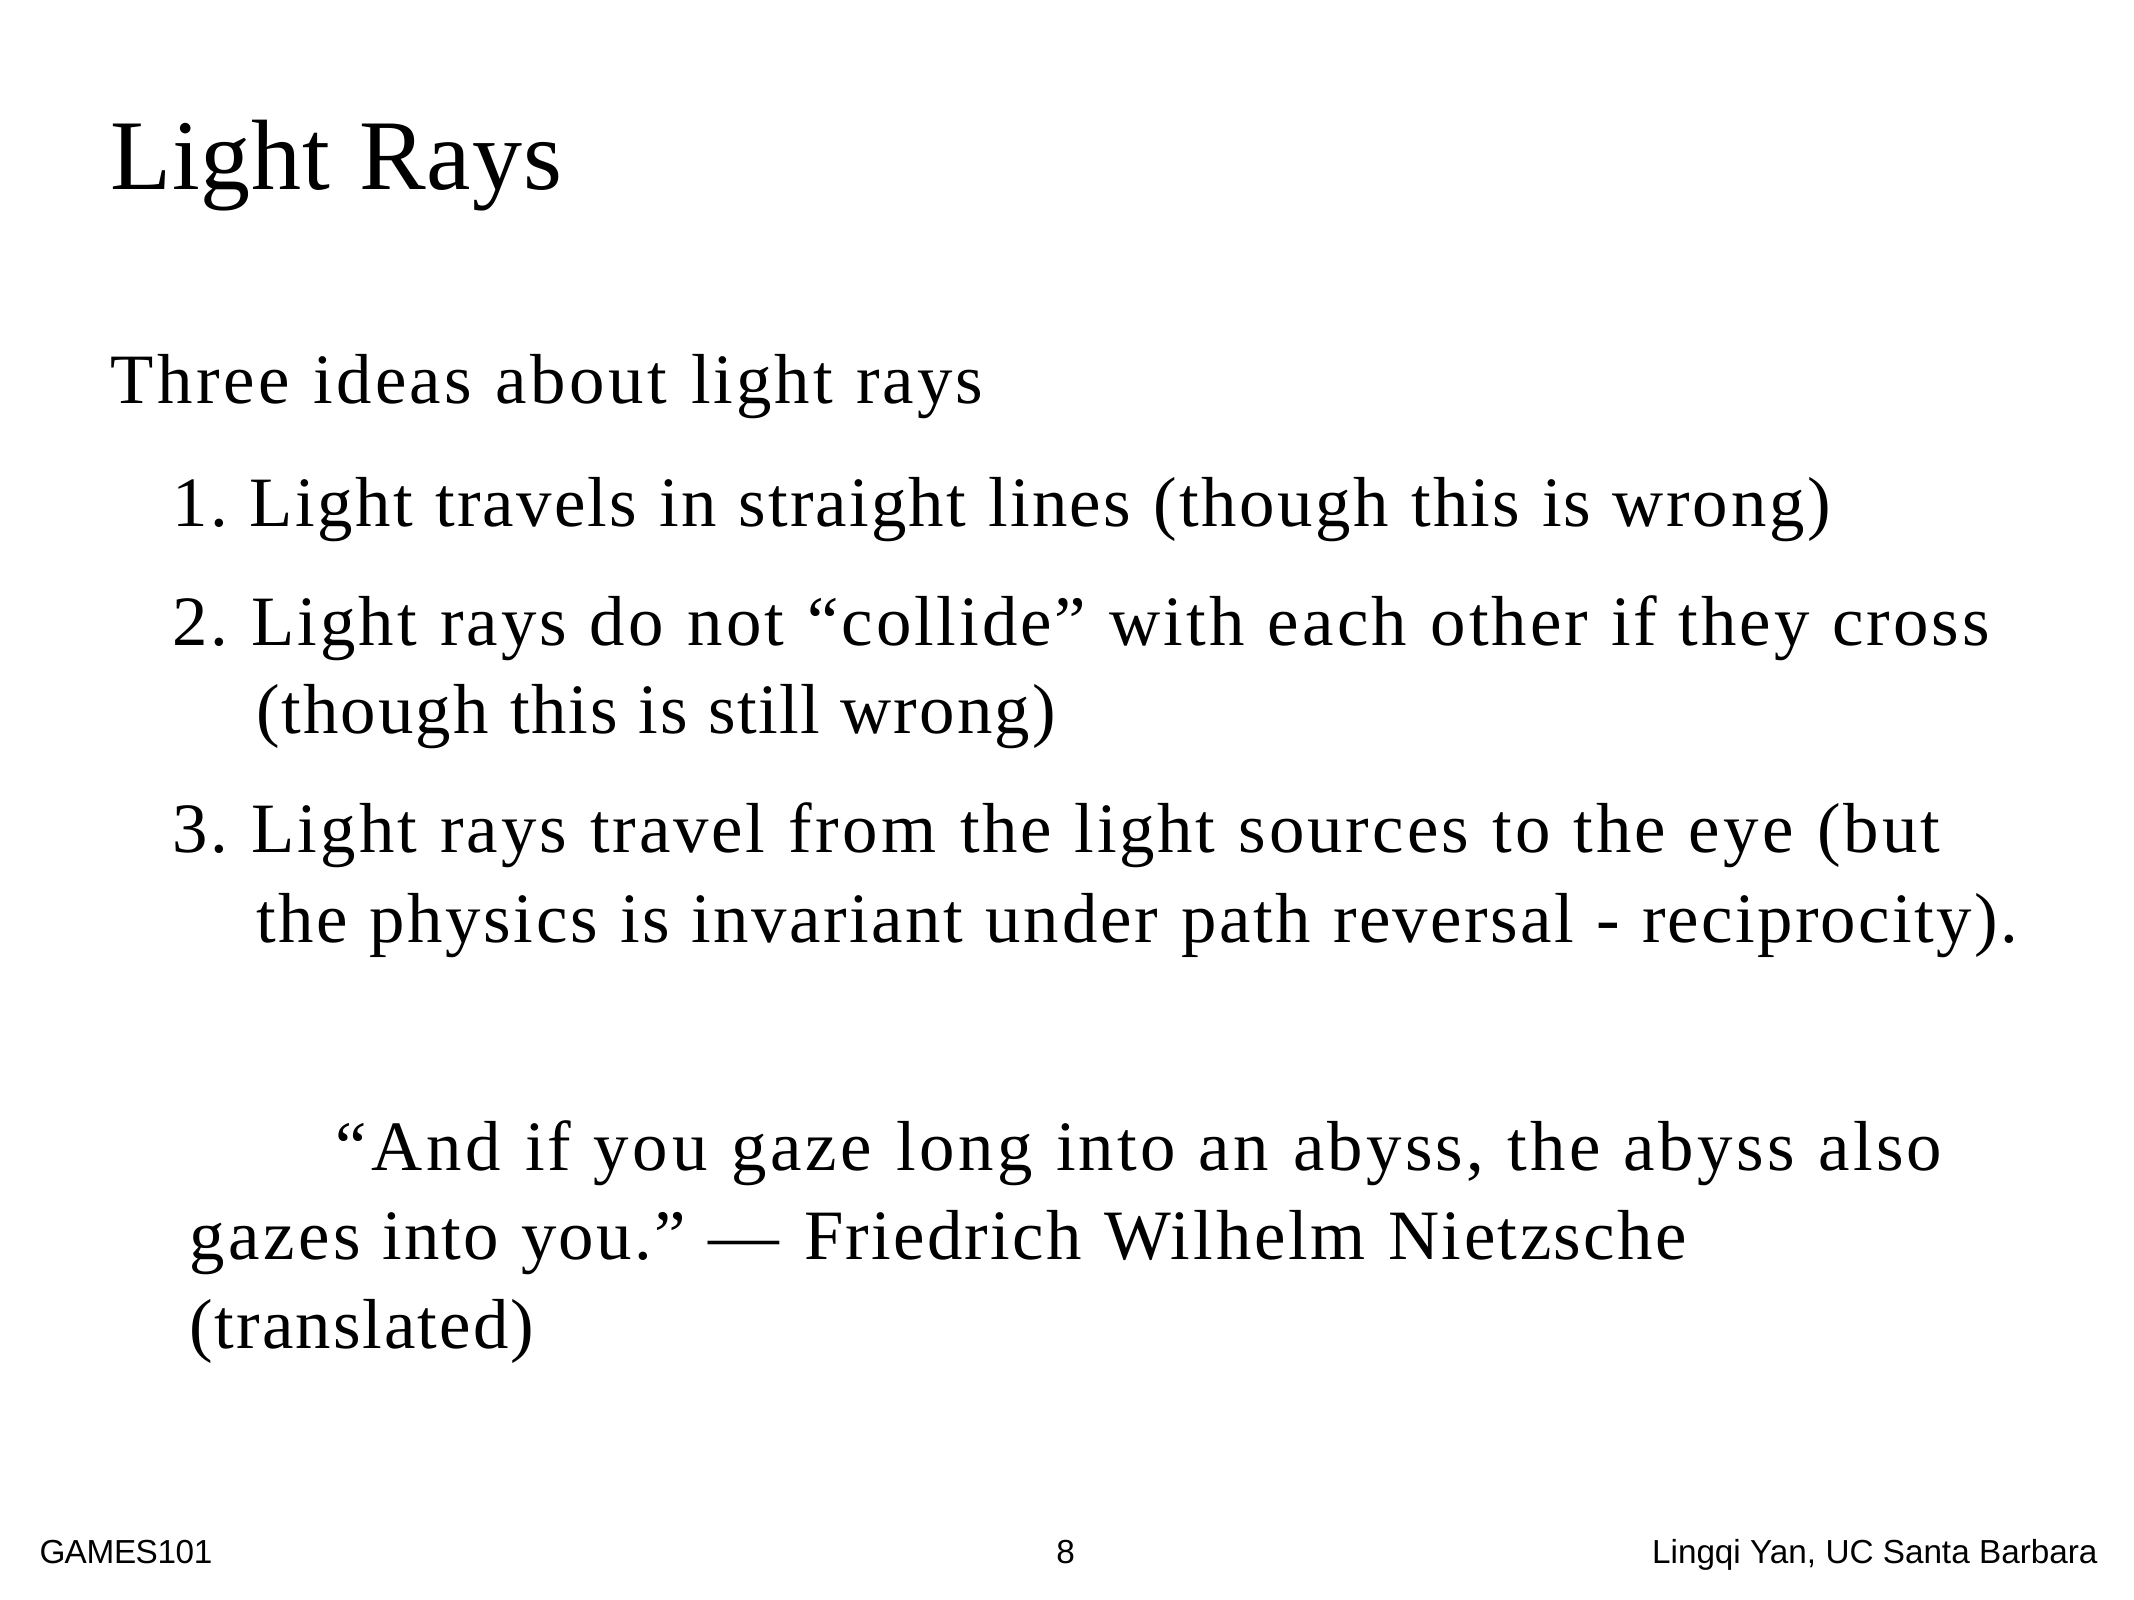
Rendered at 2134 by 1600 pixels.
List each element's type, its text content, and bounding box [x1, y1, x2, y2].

text_box GAMES101 8 Lingqi Yan, UC Santa Barbara [39, 1528, 2118, 1570]
text_box Light Rays Three ideas about light rays 1. Light travels in straight lines (though this is wrong) 2. Light rays do not “collide” with each other if they cross (though this is still wrong) 3. Light rays travel from the light sources to the eye (but the physics is invariant under path reversal - reciprocity). “And if you gaze long into an abyss, the abyss also gazes into you.” — Friedrich Wilhelm Nietzsche (translated) [110, 72, 2023, 1364]
